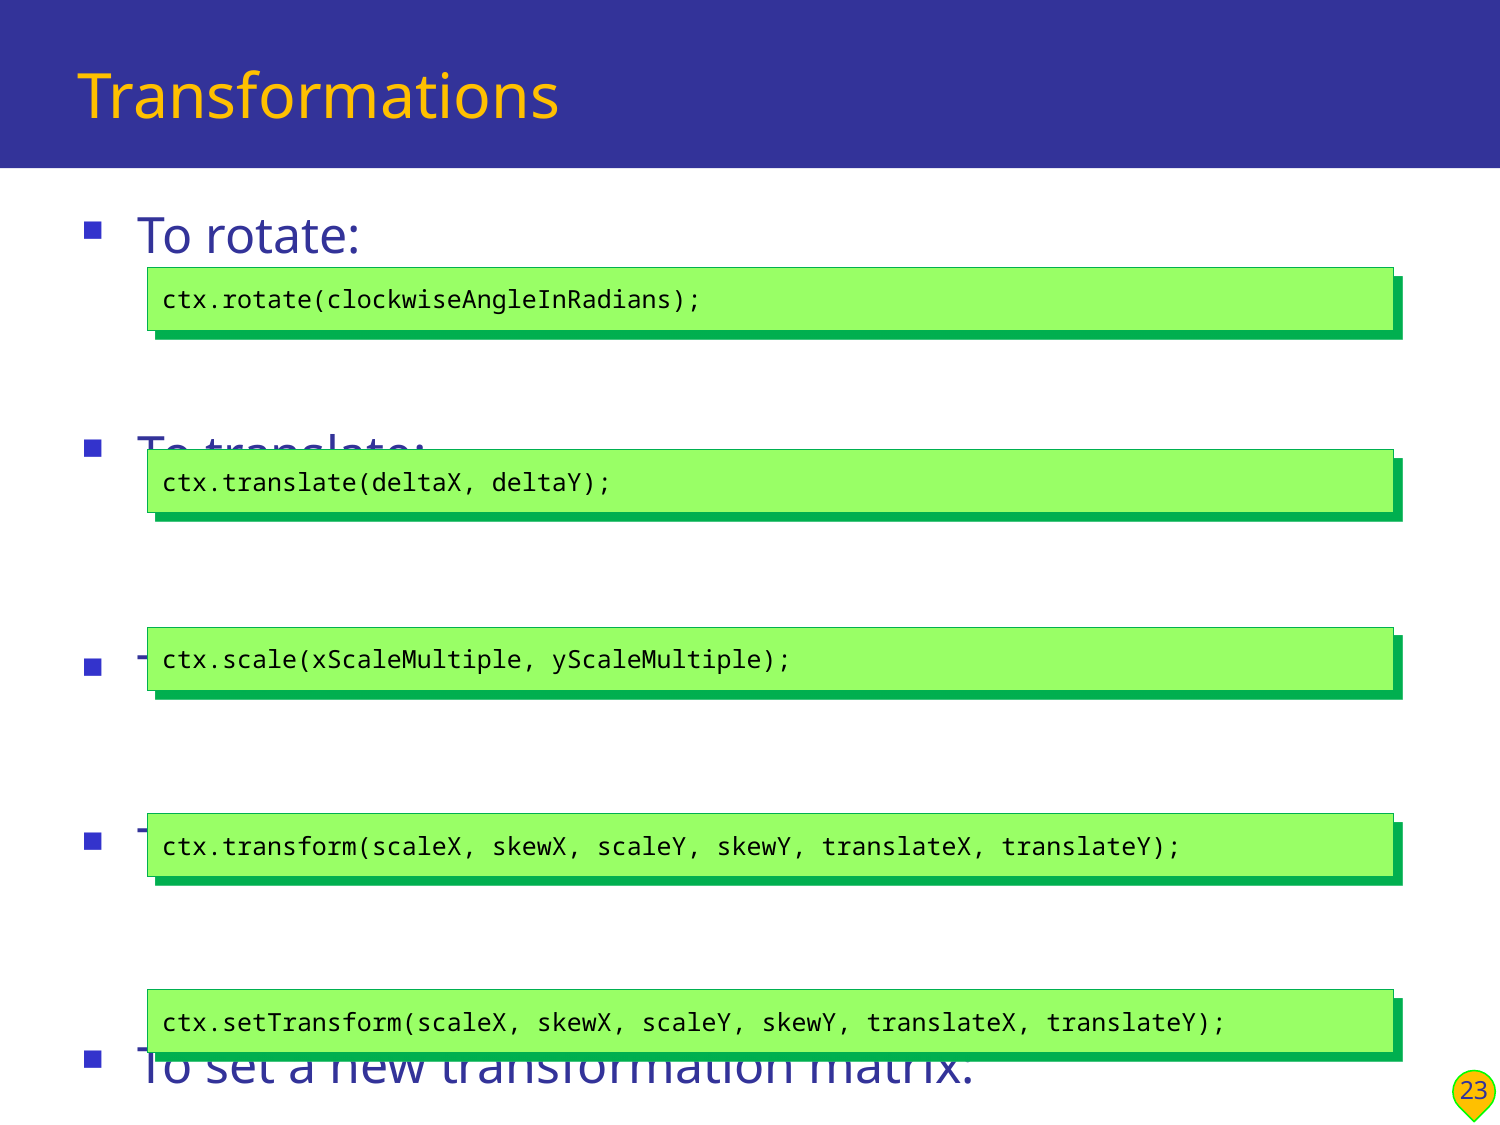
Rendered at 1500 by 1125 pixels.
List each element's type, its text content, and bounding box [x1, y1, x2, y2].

list To rotate: To translate: To scale: To adjust the current transformation matrix: To set a new transformation matrix: [66, 196, 1460, 1007]
text_box ctx.setTransform(scaleX, skewX, scaleY, skewY, translateX, translateY); [147, 989, 1394, 1053]
title Transformations [61, 24, 1465, 139]
footer 23 [1431, 1040, 1500, 1117]
text_box ctx.translate(deltaX, deltaY); [147, 449, 1394, 513]
text_box ctx.scale(xScaleMultiple, yScaleMultiple); [147, 627, 1394, 691]
text_box ctx.rotate(clockwiseAngleInRadians); [147, 267, 1394, 331]
text_box ctx.transform(scaleX, skewX, scaleY, skewY, translateX, translateY); [147, 813, 1394, 877]
